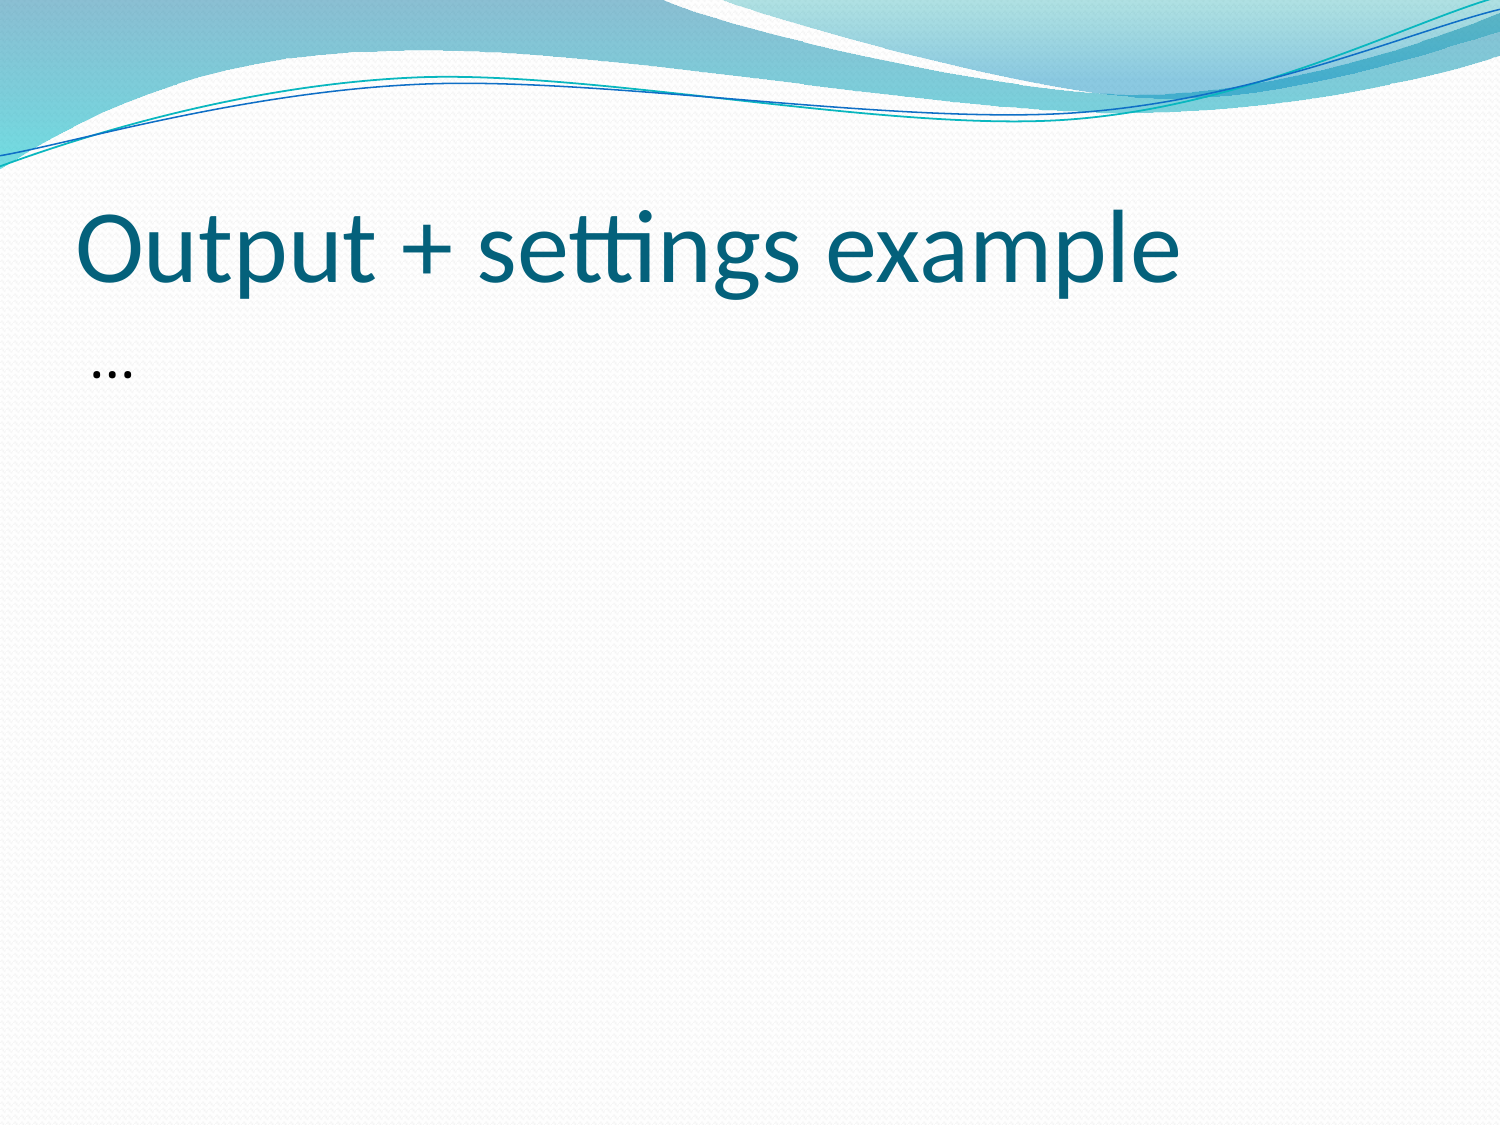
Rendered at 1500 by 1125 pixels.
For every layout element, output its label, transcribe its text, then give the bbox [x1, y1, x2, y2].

list … [75, 317, 1425, 1038]
title Output + settings example [75, 115, 1425, 303]
